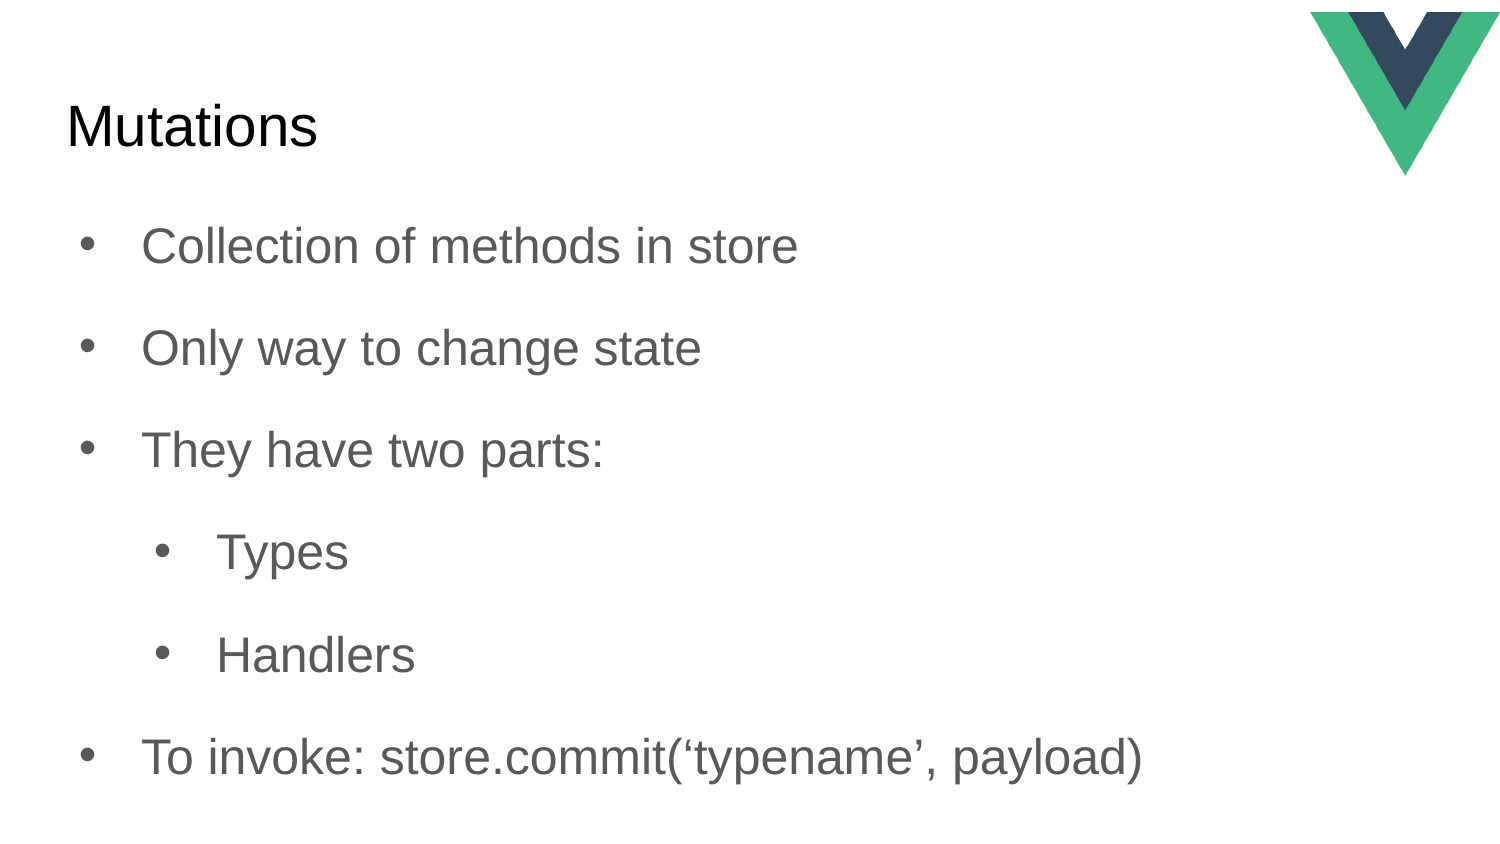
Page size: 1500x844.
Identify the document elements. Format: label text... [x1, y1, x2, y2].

picture [1310, 0, 1500, 190]
list Collection of methods in store Only way to change state They have two parts: Types Handlers To invoke: store.commit(‘typename’, payload) [51, 189, 1449, 750]
title Mutations [51, 72, 1305, 167]
